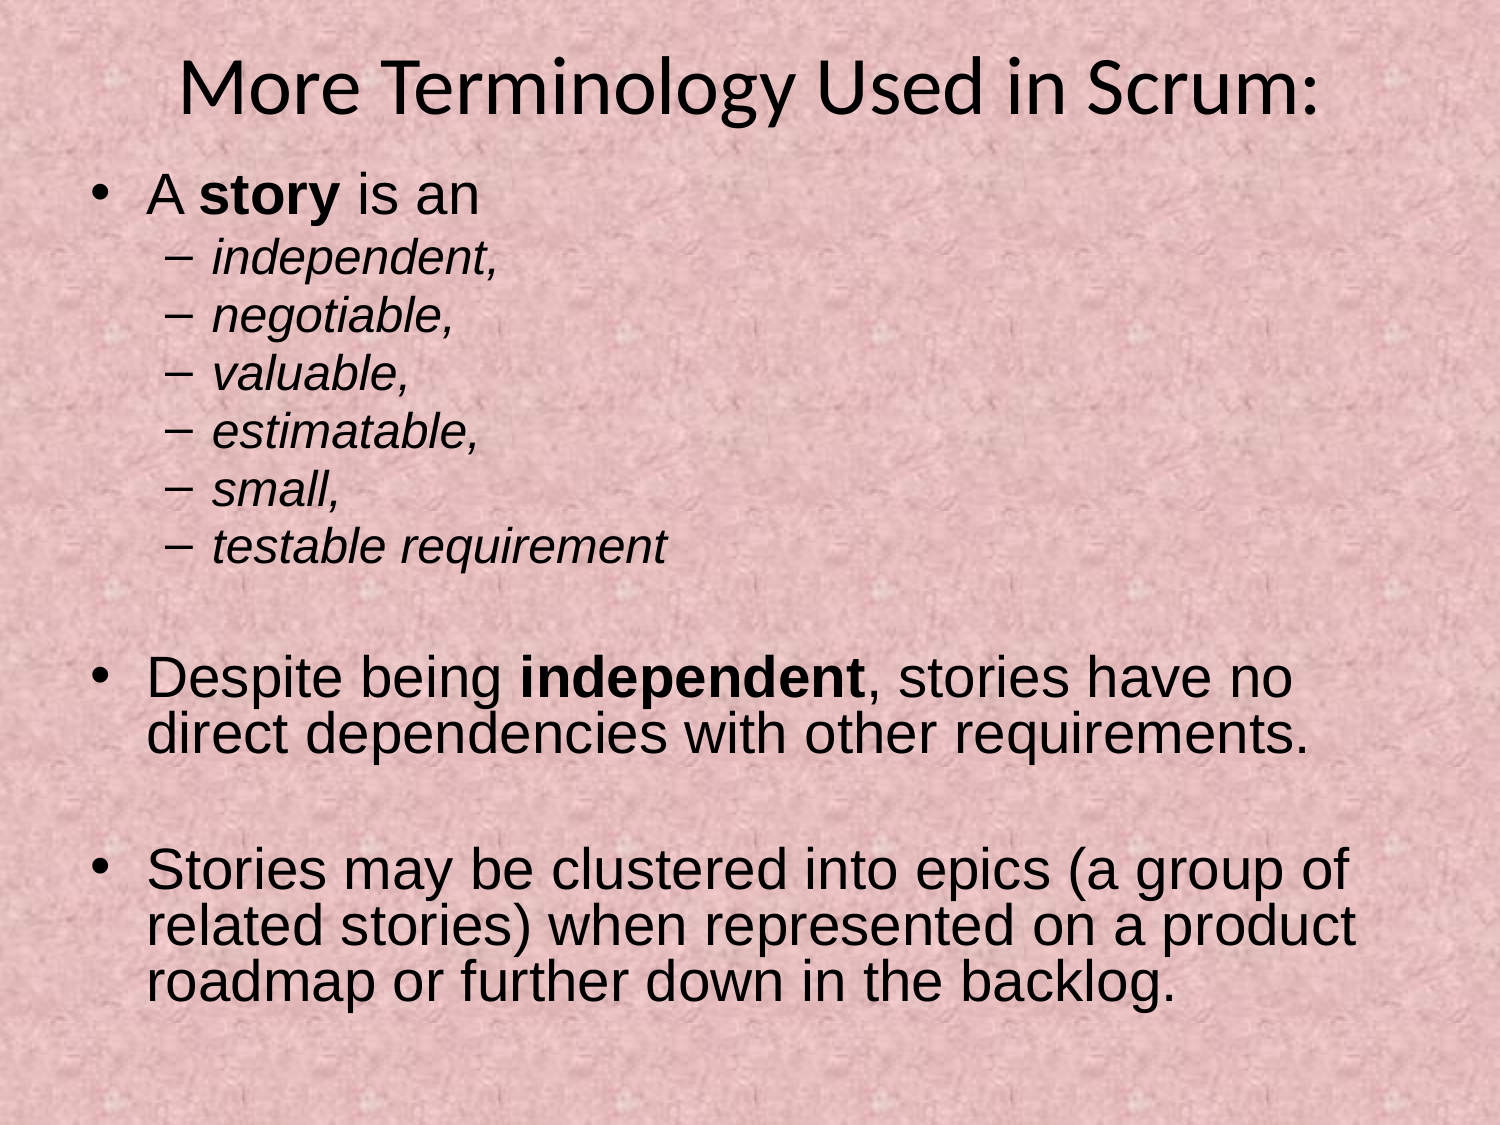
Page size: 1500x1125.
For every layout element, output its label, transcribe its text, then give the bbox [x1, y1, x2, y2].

list A story is an independent, negotiable, valuable, estimatable, small, testable requirement Despite being independent, stories have no direct dependencies with other requirements. Stories may be clustered into epics (a group of related stories) when represented on a product roadmap or further down in the backlog. [74, 162, 1426, 1076]
picture [0, 0, 1500, 1125]
title More Terminology Used in Scrum: [74, 0, 1426, 162]
